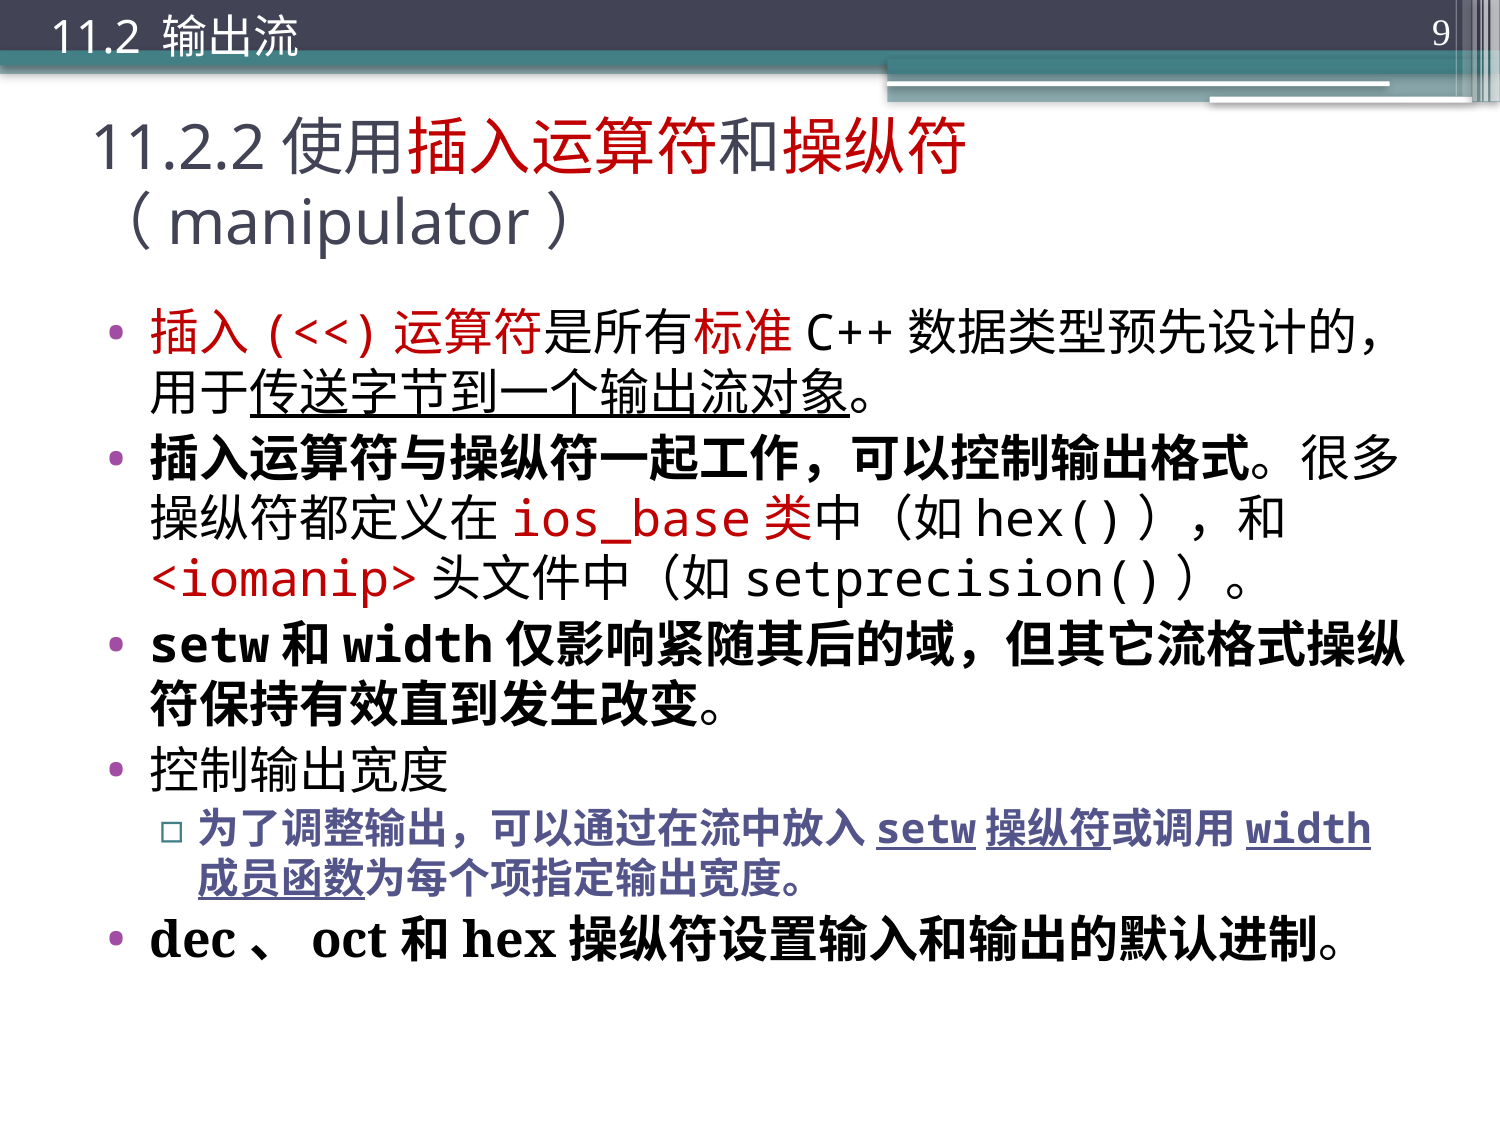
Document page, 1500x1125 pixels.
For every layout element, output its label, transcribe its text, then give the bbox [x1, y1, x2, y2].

title 11.2.2使用插入运算符和操纵符（manipulator） [75, 94, 1425, 270]
list 插入(<<)运算符是所有标准C++数据类型预先设计的，用于传送字节到一个输出流对象。 插入运算符与操纵符一起工作，可以控制输出格式。很多操纵符都定义在ios_base类中（如hex()），和<iomanip>头文件中（如setprecision()）。 setw和width仅影响紧随其后的域，但其它流格式操纵符保持有效直到发生改变。 控制输出宽度 为了调整输出，可以通过在流中放入setw操纵符或调用width成员函数为每个项指定输出宽度。 dec、oct和hex操纵符设置输入和输出的默认进制。 [75, 292, 1425, 1079]
text_box 11.2 输出流 [35, 0, 1383, 71]
slide_number 9 [1383, 0, 1466, 61]
